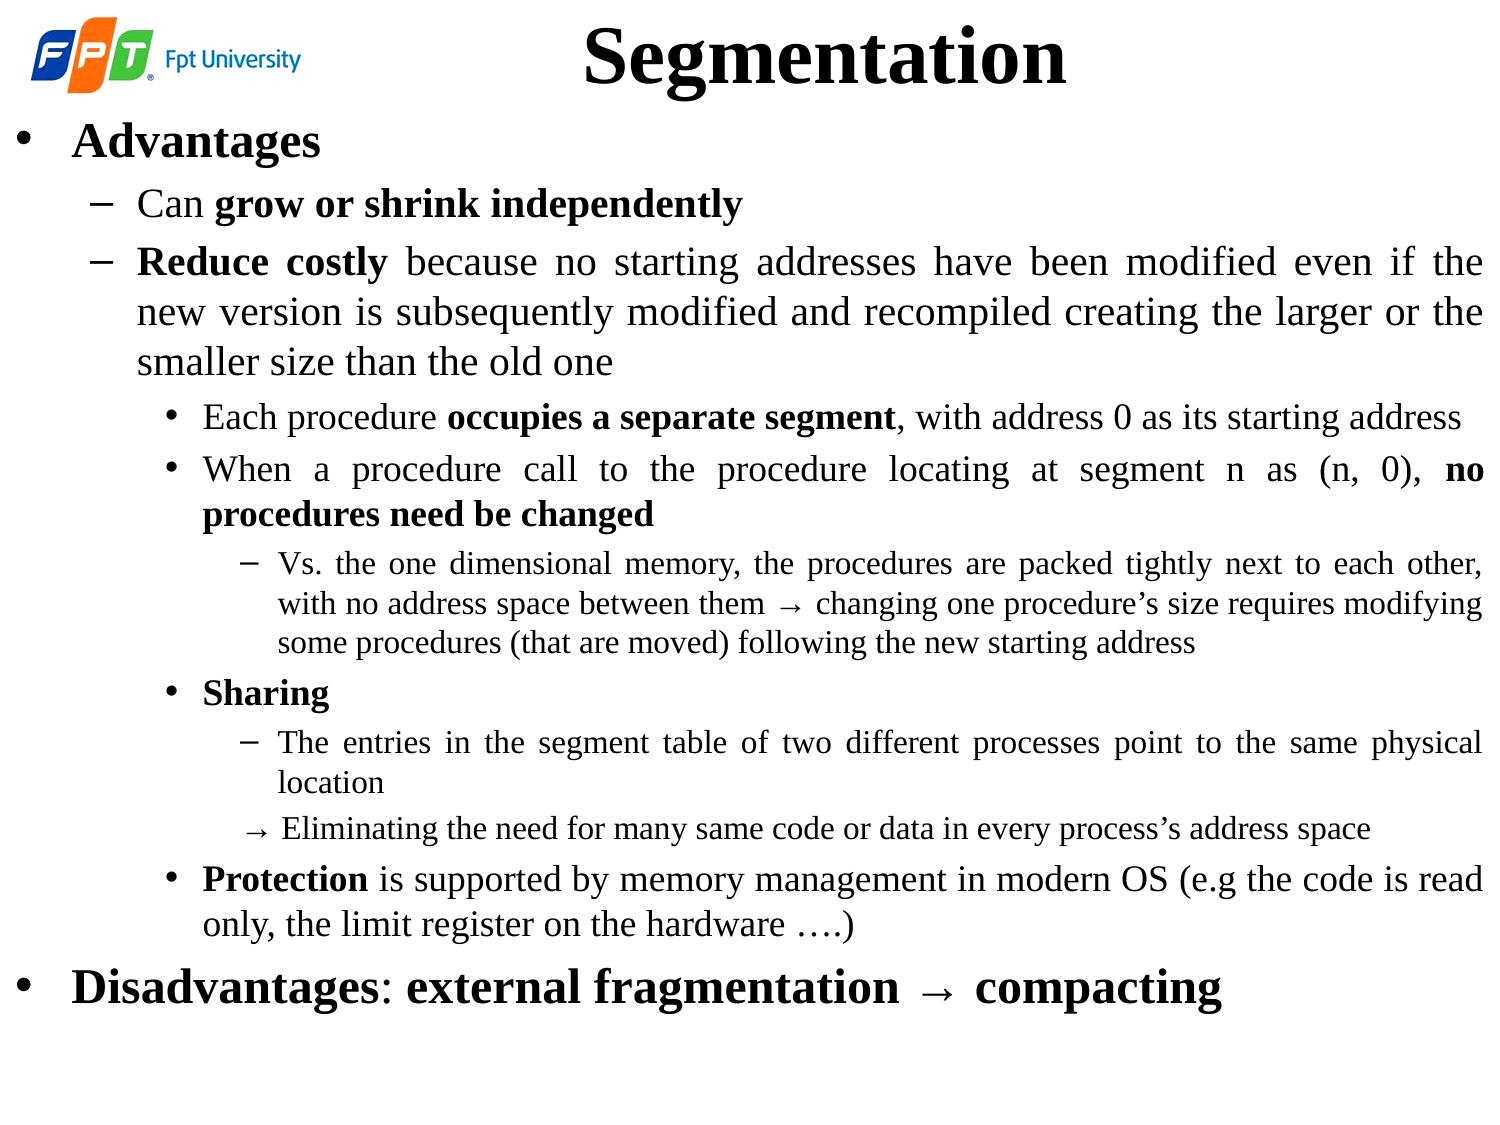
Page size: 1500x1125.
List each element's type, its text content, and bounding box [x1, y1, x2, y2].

list Advantages Can grow or shrink independently Reduce costly because no starting addresses have been modified even if the new version is subsequently modified and recompiled creating the larger or the smaller size than the old one Each procedure occupies a separate segment, with address 0 as its starting address When a procedure call to the procedure locating at segment n as (n, 0), no procedures need be changed Vs. the one dimensional memory, the procedures are packed tightly next to each other, with no address space between them → changing one procedure’s size requires modifying some procedures (that are moved) following the new starting address Sharing The entries in the segment table of two different processes point to the same physical location → Eliminating the need for many same code or data in every process’s address space Protection is supported by memory management in modern OS (e.g the code is read only, the limit register on the hardware ….) Disadvantages: external fragmentation → compacting [0, 99, 1500, 1125]
title Segmentation [150, 0, 1500, 99]
picture [0, 0, 150, 99]
